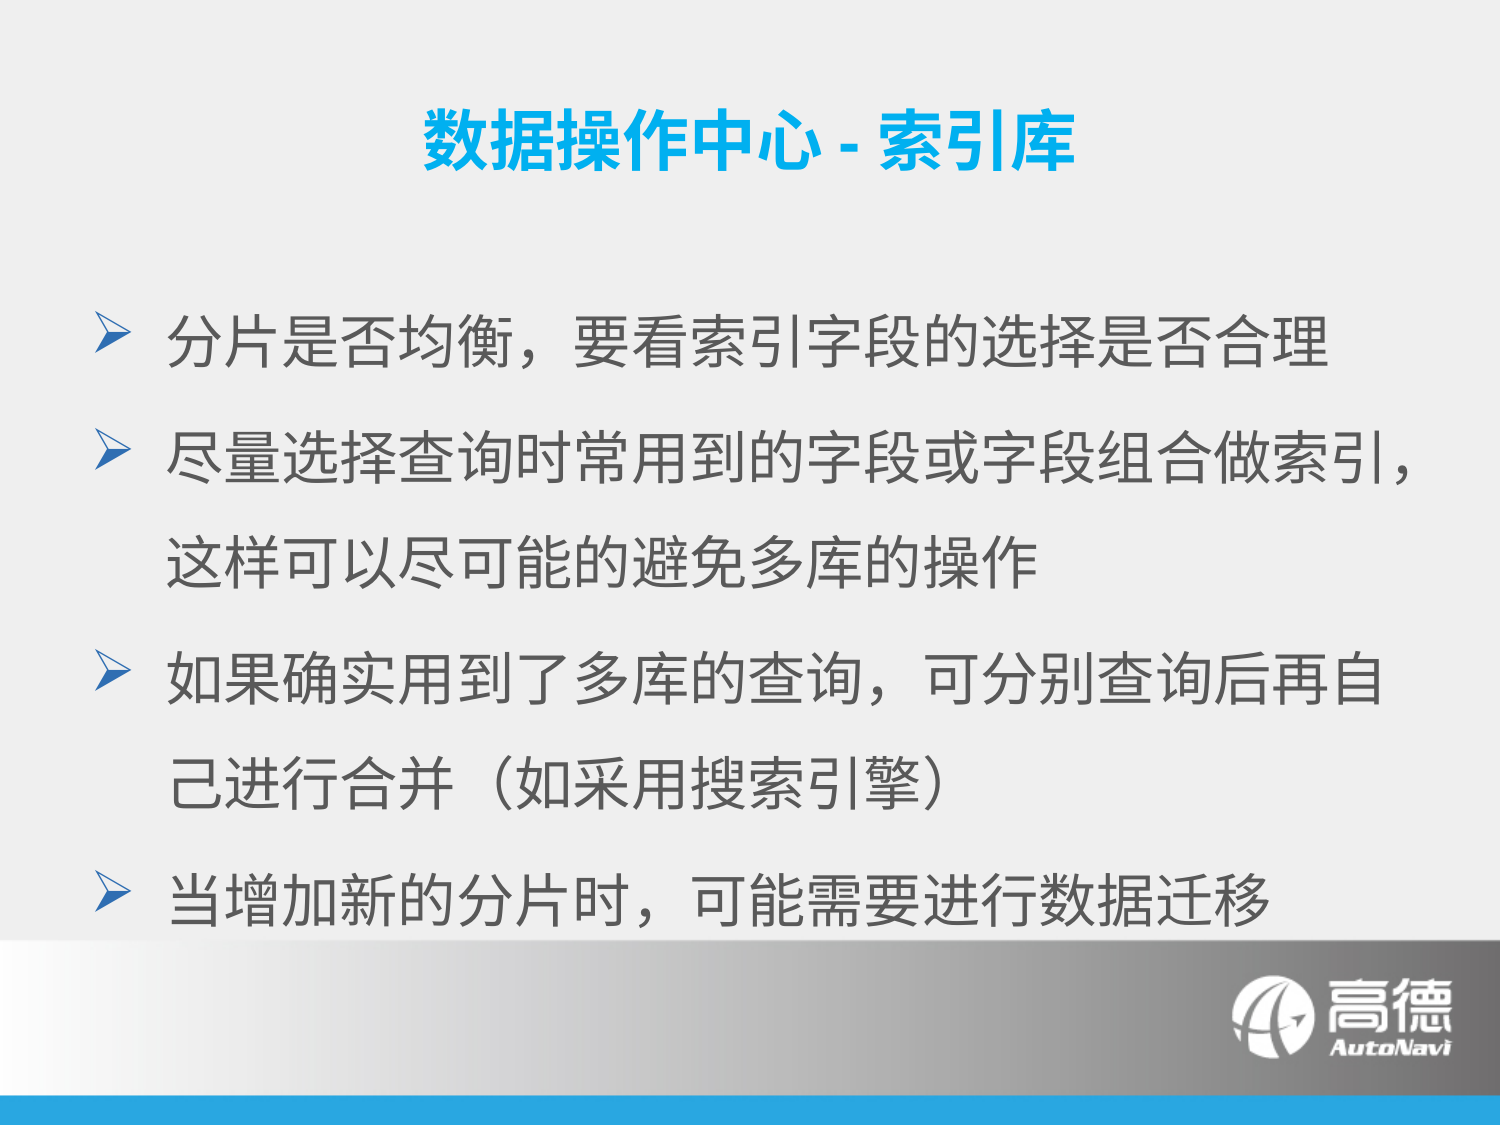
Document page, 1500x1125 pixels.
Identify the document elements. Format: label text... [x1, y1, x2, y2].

list 分片是否均衡，要看索引字段的选择是否合理 尽量选择查询时常用到的字段或字段组合做索引，这样可以尽可能的避免多库的操作 如果确实用到了多库的查询，可分别查询后再自己进行合并（如采用搜索引擎） 当增加新的分片时，可能需要进行数据迁移 [75, 262, 1425, 1005]
title 数据操作中心-索引库 [75, 45, 1425, 233]
picture [0, 0, 1500, 1125]
